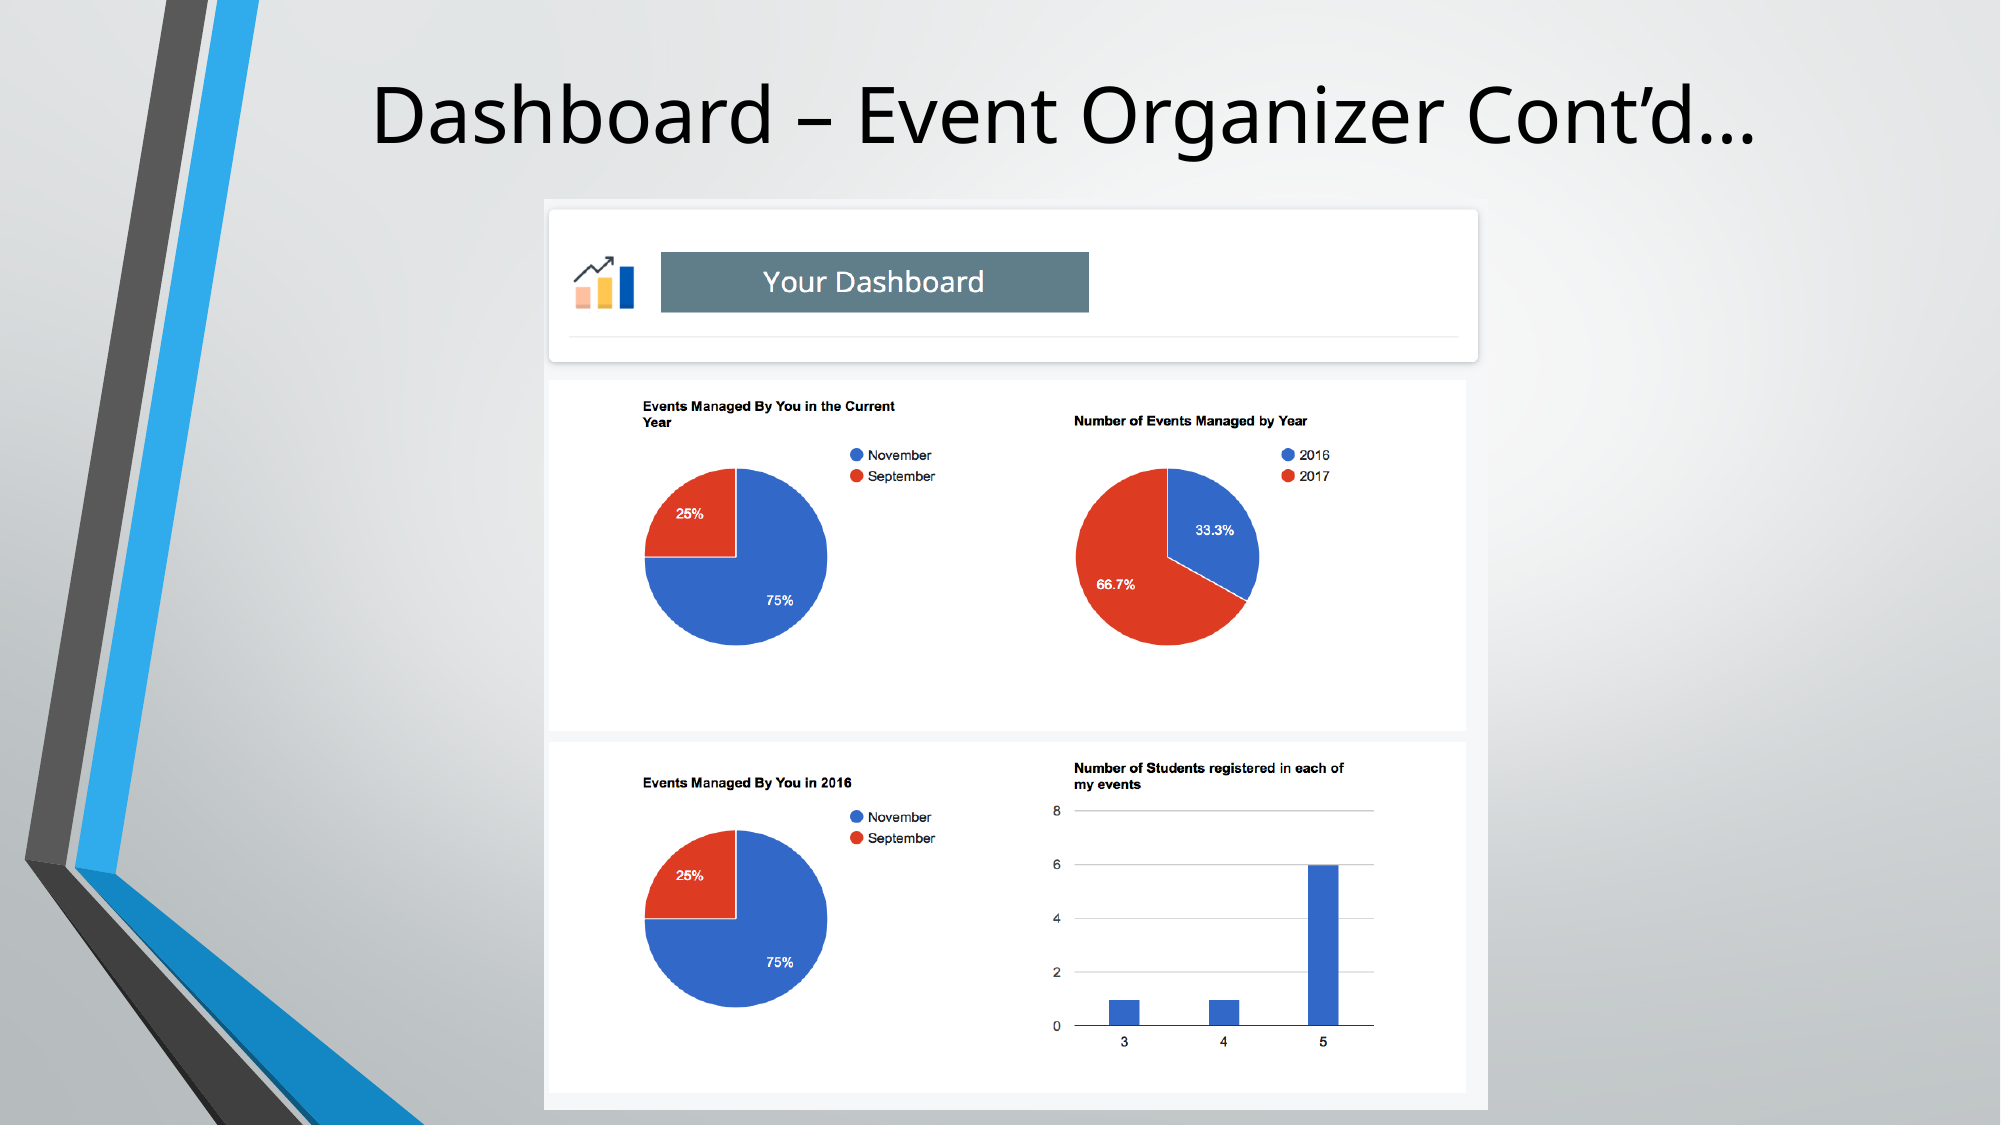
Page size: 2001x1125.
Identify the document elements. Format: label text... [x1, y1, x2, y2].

picture [543, 199, 1488, 1111]
title Dashboard – Event Organizer Cont’d… [243, 56, 1887, 167]
